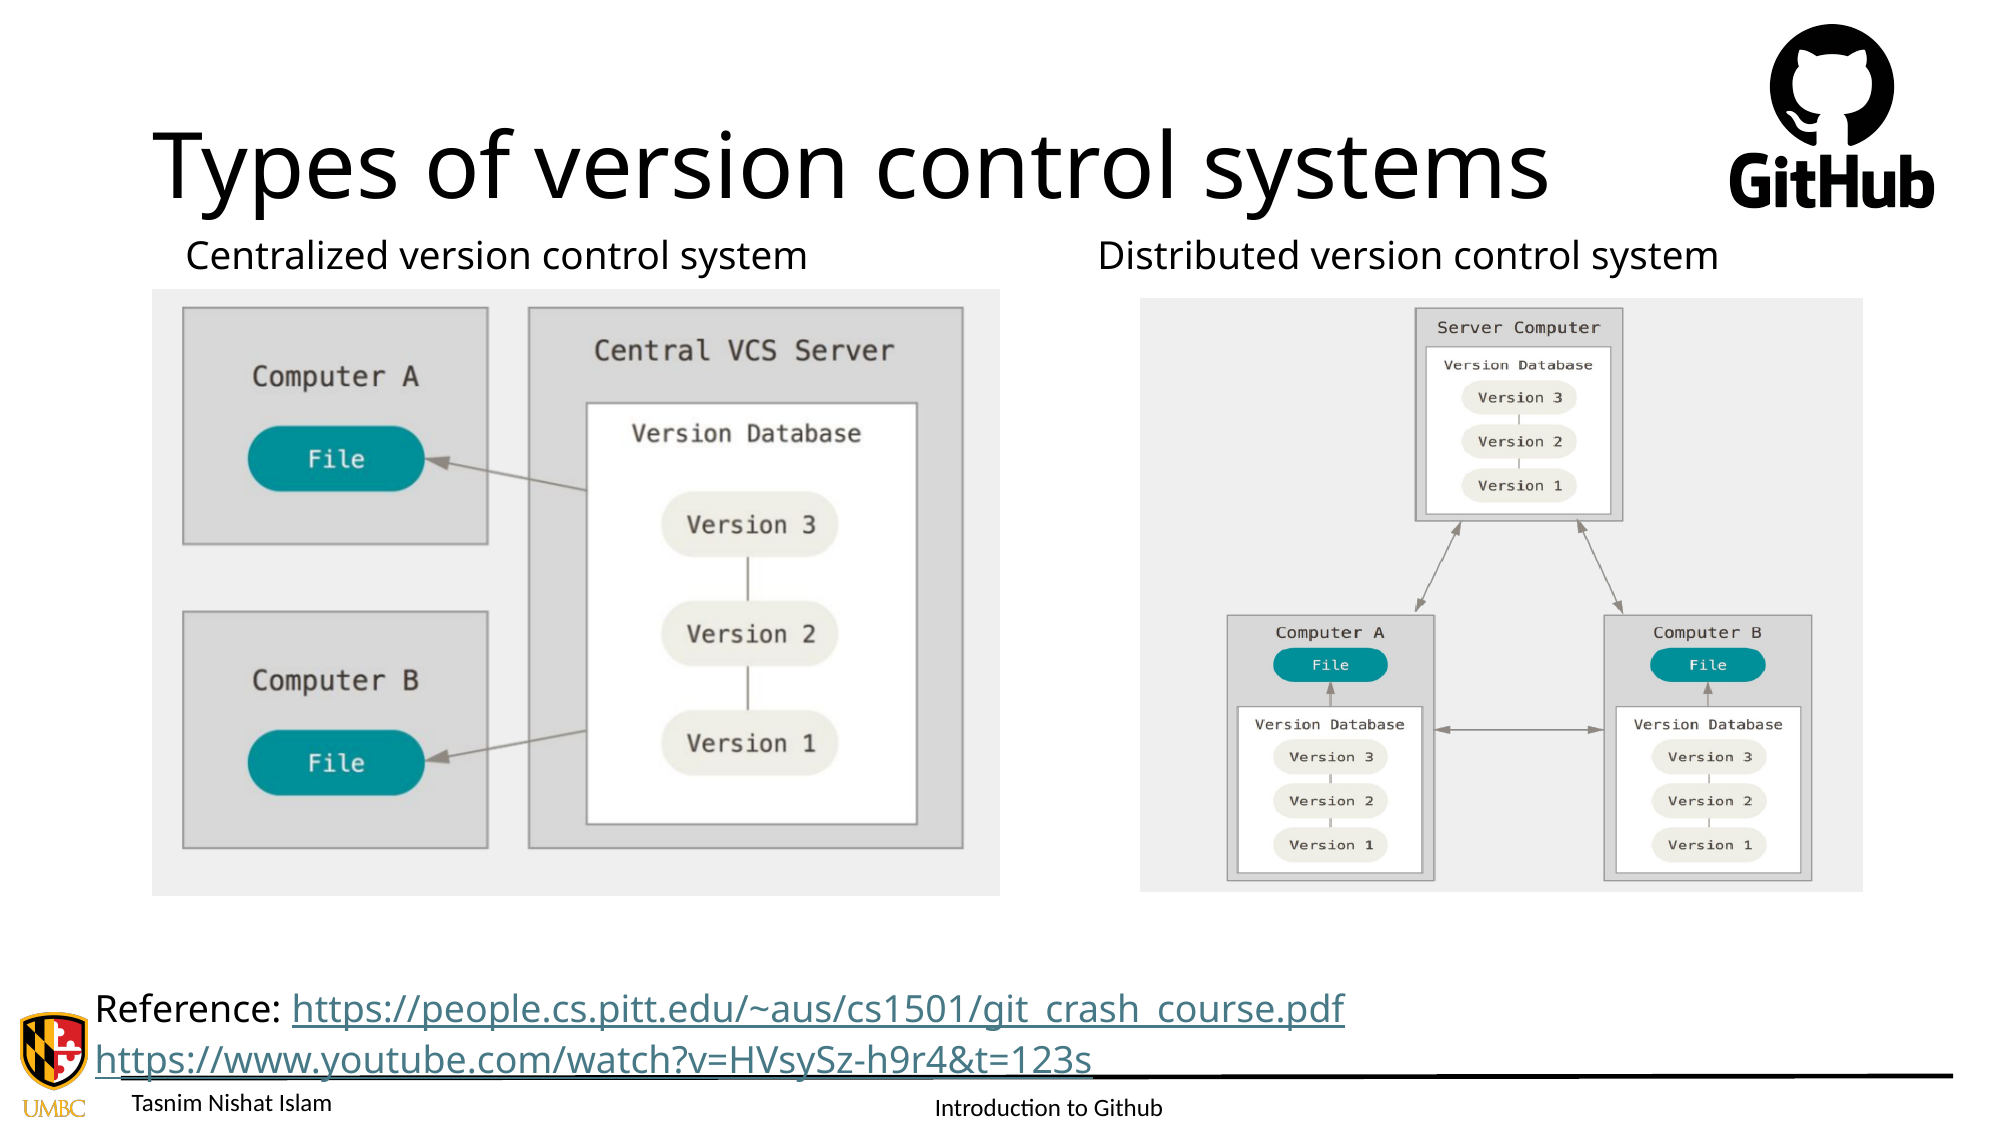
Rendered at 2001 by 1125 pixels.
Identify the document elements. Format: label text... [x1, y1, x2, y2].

list Centralized version control system [112, 228, 976, 310]
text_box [19, 1012, 1954, 1125]
title Types of version control systems [137, 59, 1863, 278]
picture [151, 289, 1001, 897]
picture [1139, 298, 1863, 892]
text_box Reference: https://people.cs.pitt.edu/~aus/cs1501/git_crash_course.pdf https://www.youtube.com/watch?v=HVsySz-h9r4&t=123s [79, 977, 1361, 1012]
picture [1663, 21, 2000, 211]
text_box Distributed version control system [1024, 228, 1888, 310]
